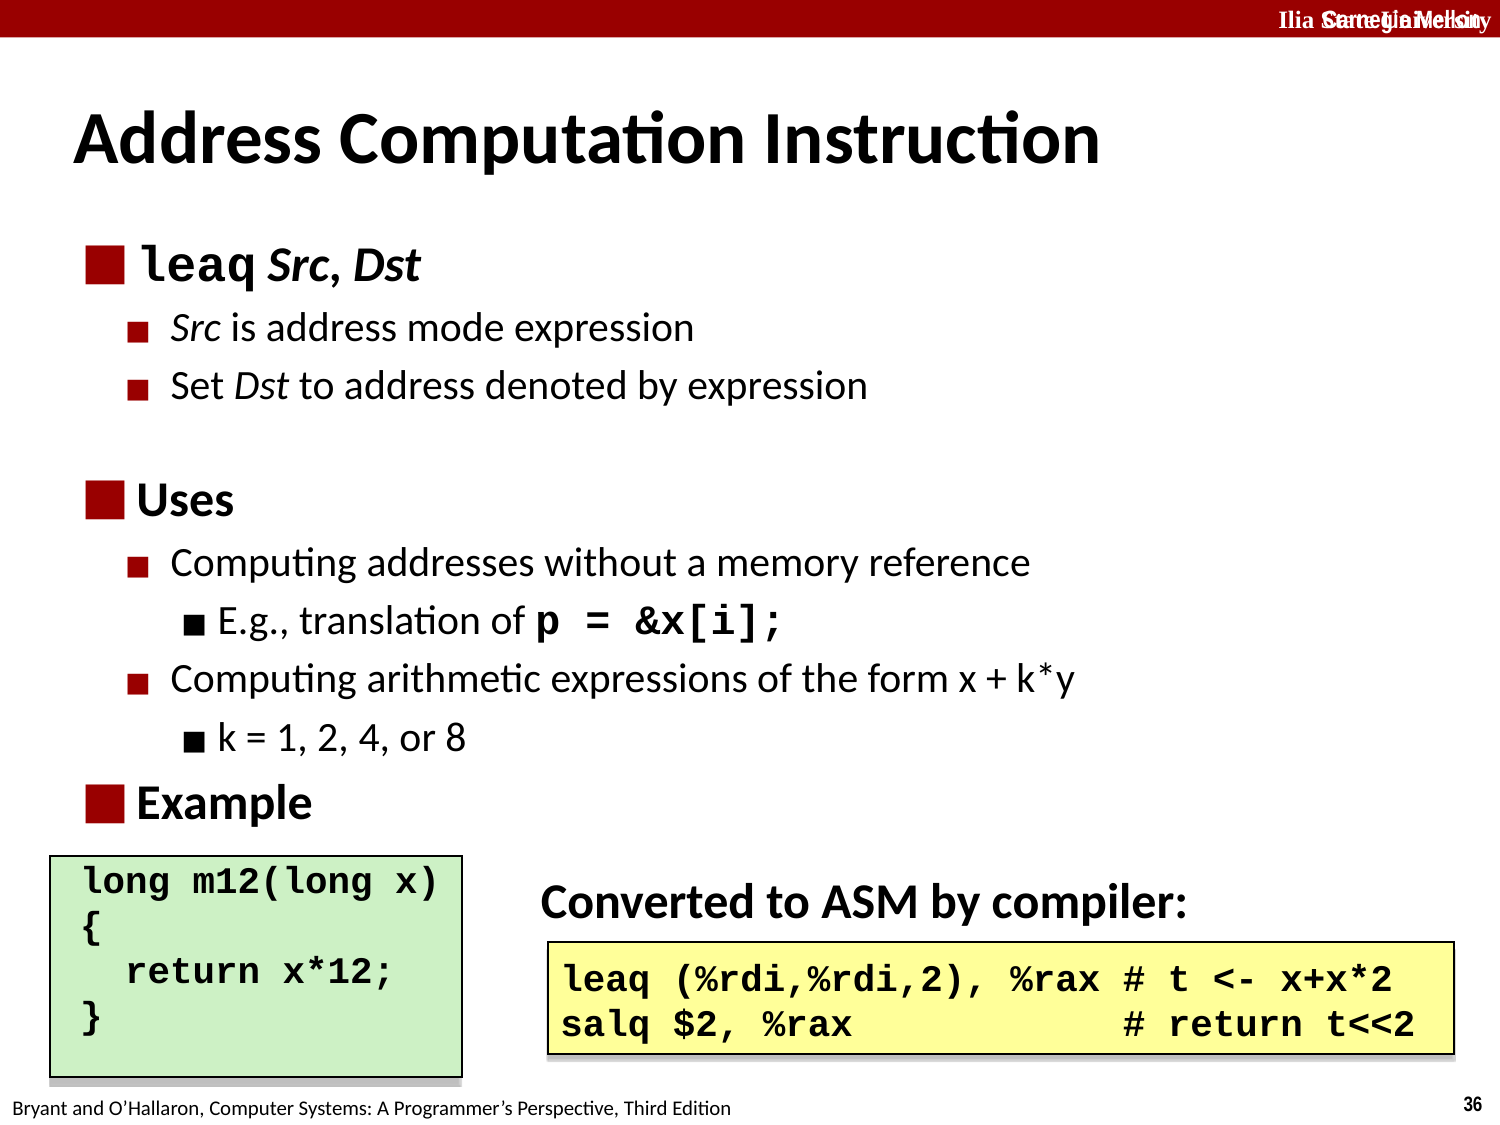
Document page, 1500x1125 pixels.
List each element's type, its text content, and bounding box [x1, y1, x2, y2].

list leaq Src, Dst Src is address mode expression Set Dst to address denoted by expression Uses Computing addresses without a memory reference E.g., translation of p = &x[i]; Computing arithmetic expressions of the form x + k*y k = 1, 2, 4, or 8 Example [65, 223, 1361, 1040]
text_box long m12(long x) { return x*12; } [50, 856, 463, 1077]
text_box Converted to ASM by compiler: [540, 868, 1189, 929]
text_box Carnegie Mellon [1322, 3, 1500, 33]
text_box leaq (%rdi,%rdi,2), %rax # t <- x+x*2 salq $2, %rax # return t<<2 [547, 941, 1455, 1055]
title Address Computation Instruction [58, 71, 1304, 197]
